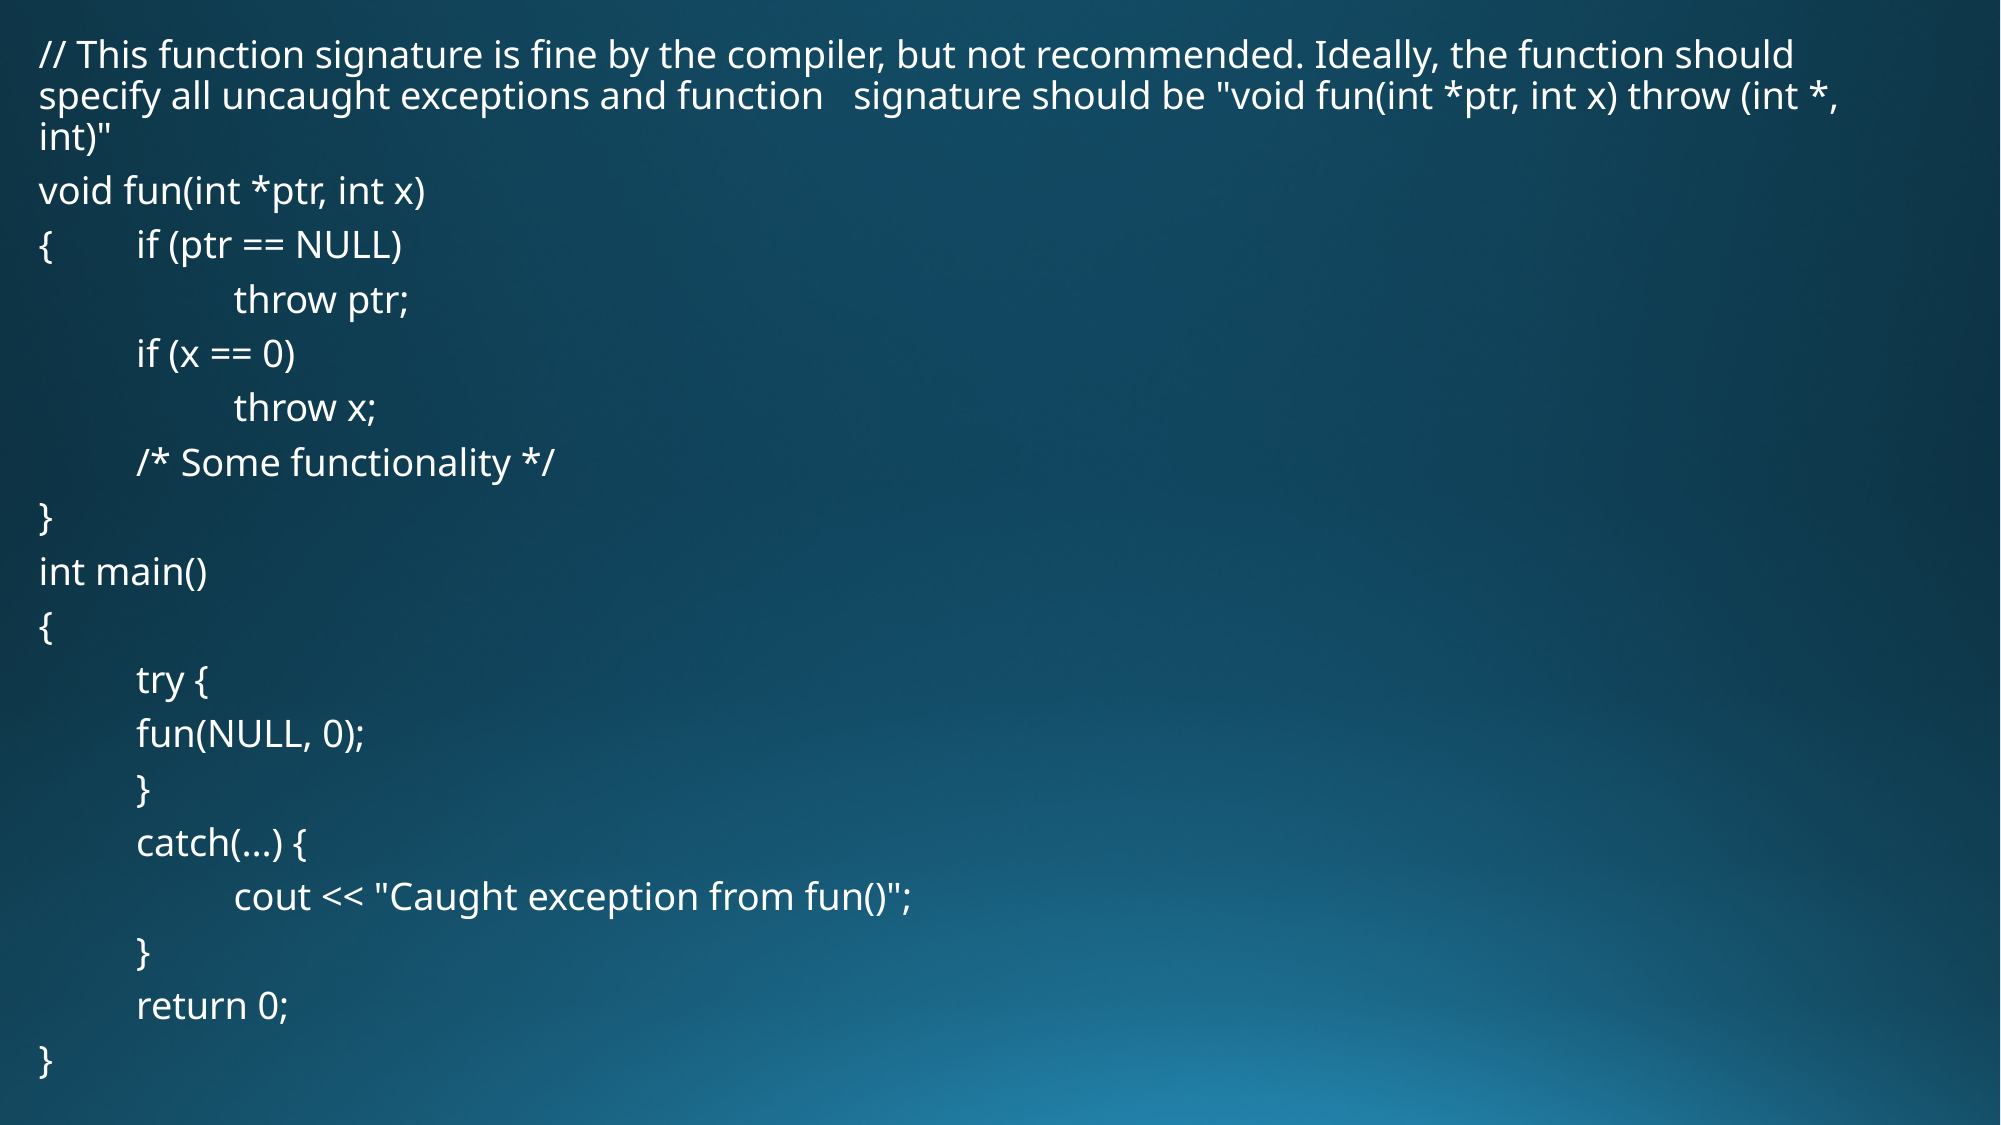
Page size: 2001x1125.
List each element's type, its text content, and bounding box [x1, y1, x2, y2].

picture [0, 0, 2001, 1125]
list // This function signature is fine by the compiler, but not recommended. Ideally, the function should specify all uncaught exceptions and function signature should be "void fun(int *ptr, int x) throw (int *, int)" void fun(int *ptr, int x) { if (ptr == NULL) throw ptr; if (x == 0) throw x; /* Some functionality */ } int main() { try { fun(NULL, 0); } catch(...) { cout << "Caught exception from fun()"; } return 0; } [23, 28, 1863, 1103]
